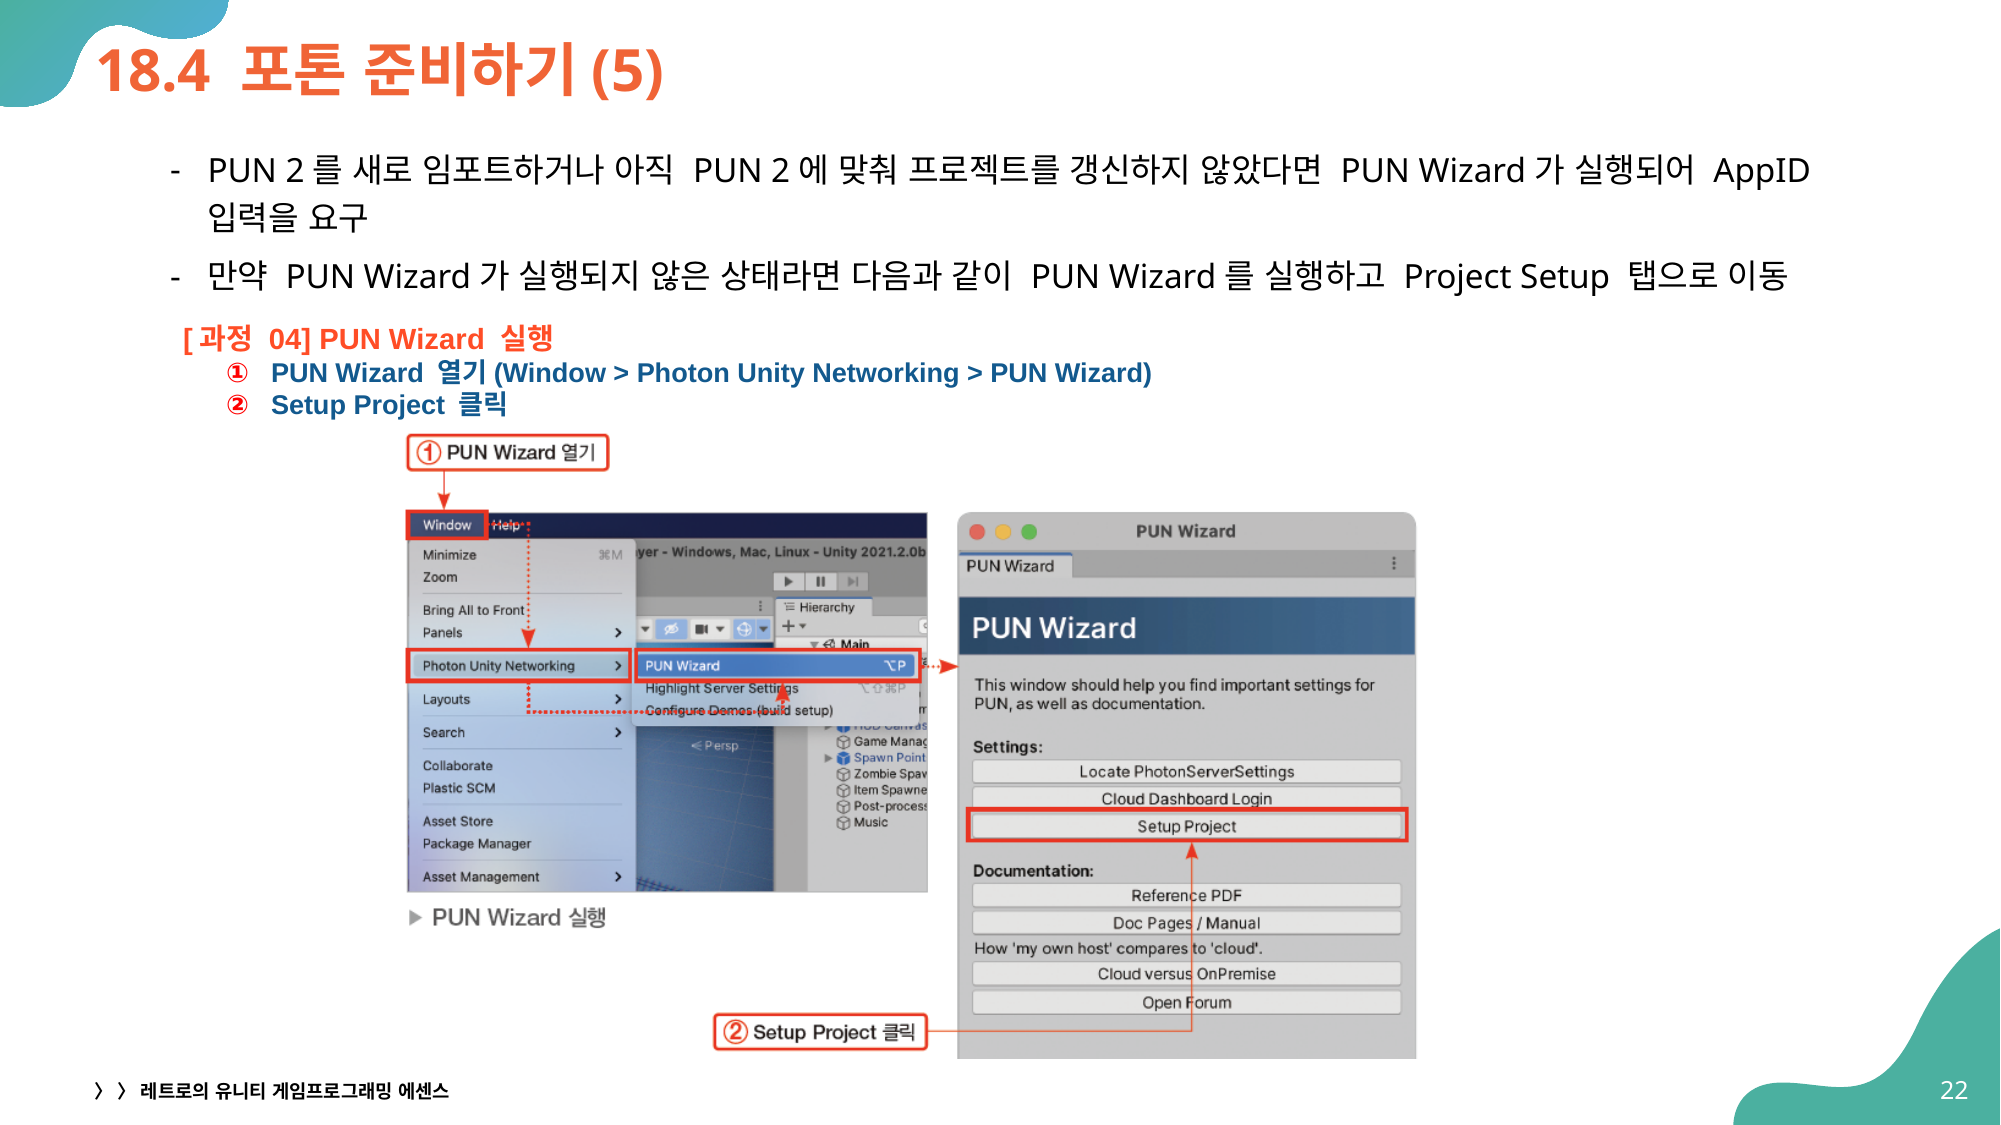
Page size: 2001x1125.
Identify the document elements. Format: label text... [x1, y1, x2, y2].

list PUN 2를 새로 임포트하거나 아직 PUN 2에 맞춰 프로젝트를 갱신하지 않았다면 PUN Wizard가 실행되어 AppID 입력을 요구 만약 PUN Wizard가 실행되지 않은 상태라면 다음과 같이 PUN Wizard를 실행하고 Project Setup 탭으로 이동 [79, 133, 1931, 493]
title 18.4 포톤 준비하기(5) [79, 17, 1931, 128]
picture [402, 429, 1421, 1059]
slide_number 22 [1917, 1061, 1984, 1122]
text_box [과정 04] PUN Wizard 실행 PUN Wizard 열기(Window > Photon Unity Networking > PUN Wizard) Setup Project 클릭 [168, 312, 1373, 428]
